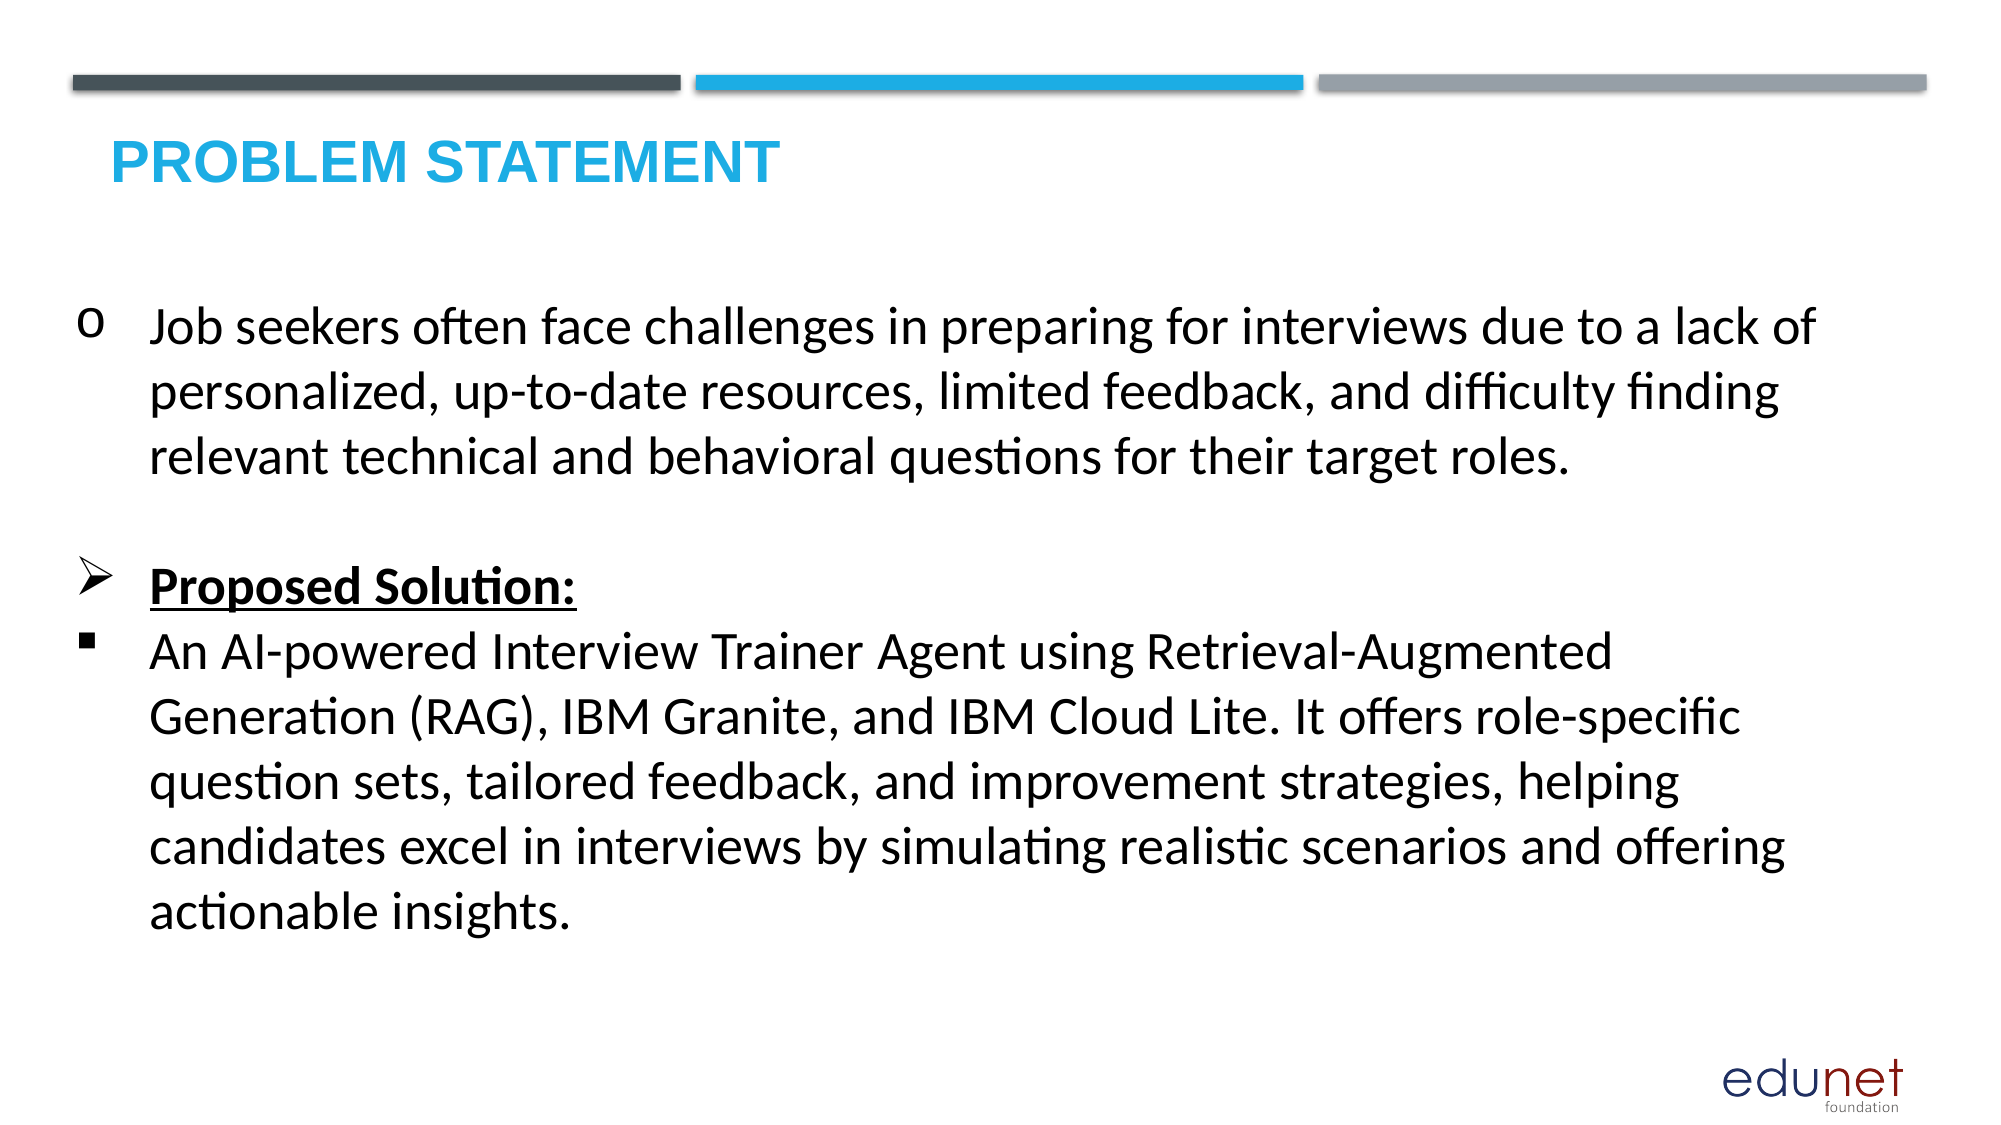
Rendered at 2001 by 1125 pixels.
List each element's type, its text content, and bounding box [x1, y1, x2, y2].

title Problem Statement [95, 115, 1905, 203]
text_box Job seekers often face challenges in preparing for interviews due to a lack of personalized, up-to-date resources, limited feedback, and difficulty finding relevant technical and behavioral questions for their target roles. Proposed Solution: An AI-powered Interview Trainer Agent using Retrieval-Augmented Generation (RAG), IBM Granite, and IBM Cloud Lite. It offers role-specific question sets, tailored feedback, and improvement strategies, helping candidates excel in interviews by simulating realistic scenarios and offering actionable insights. [59, 283, 1870, 948]
picture [1719, 1056, 1905, 1116]
